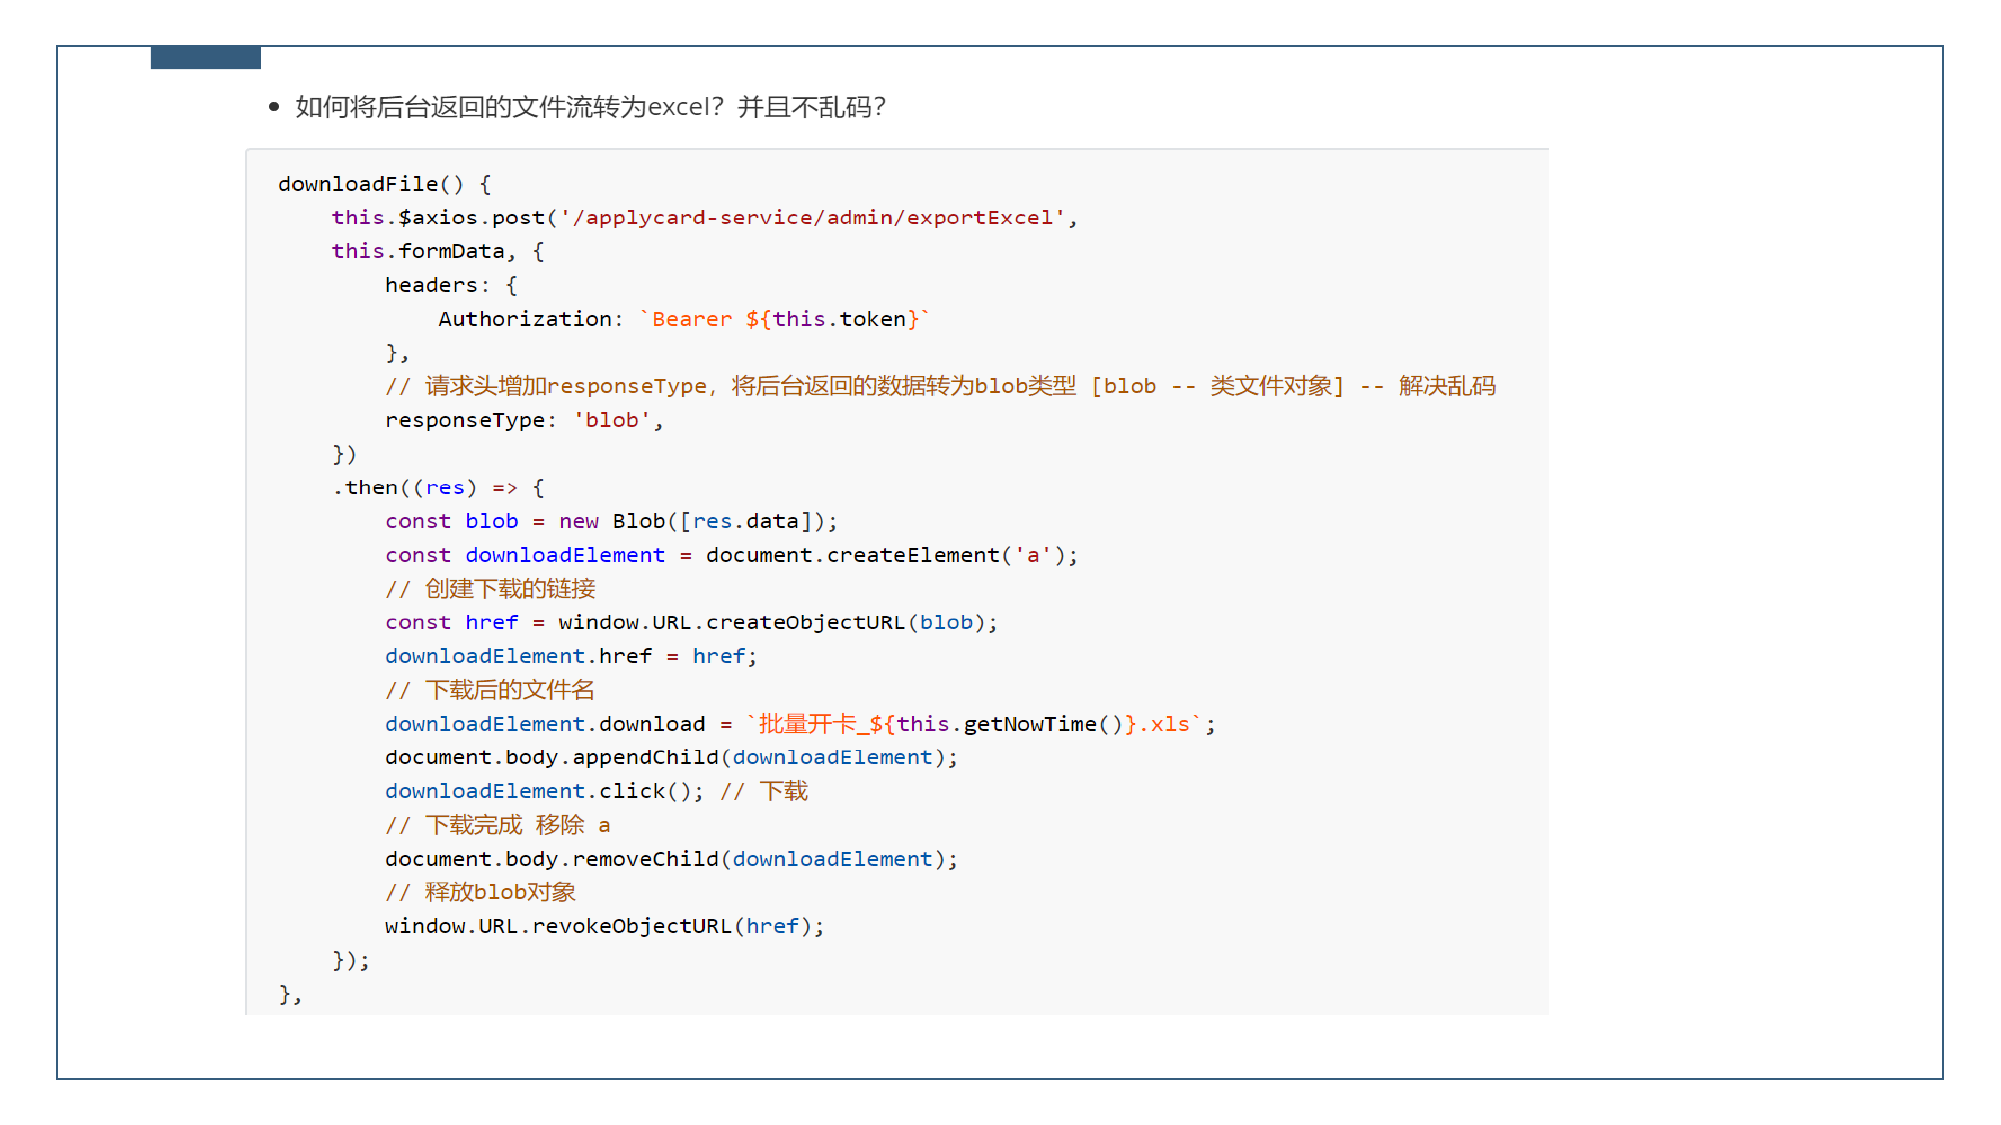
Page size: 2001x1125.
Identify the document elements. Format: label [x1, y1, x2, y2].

picture [240, 89, 1549, 1015]
